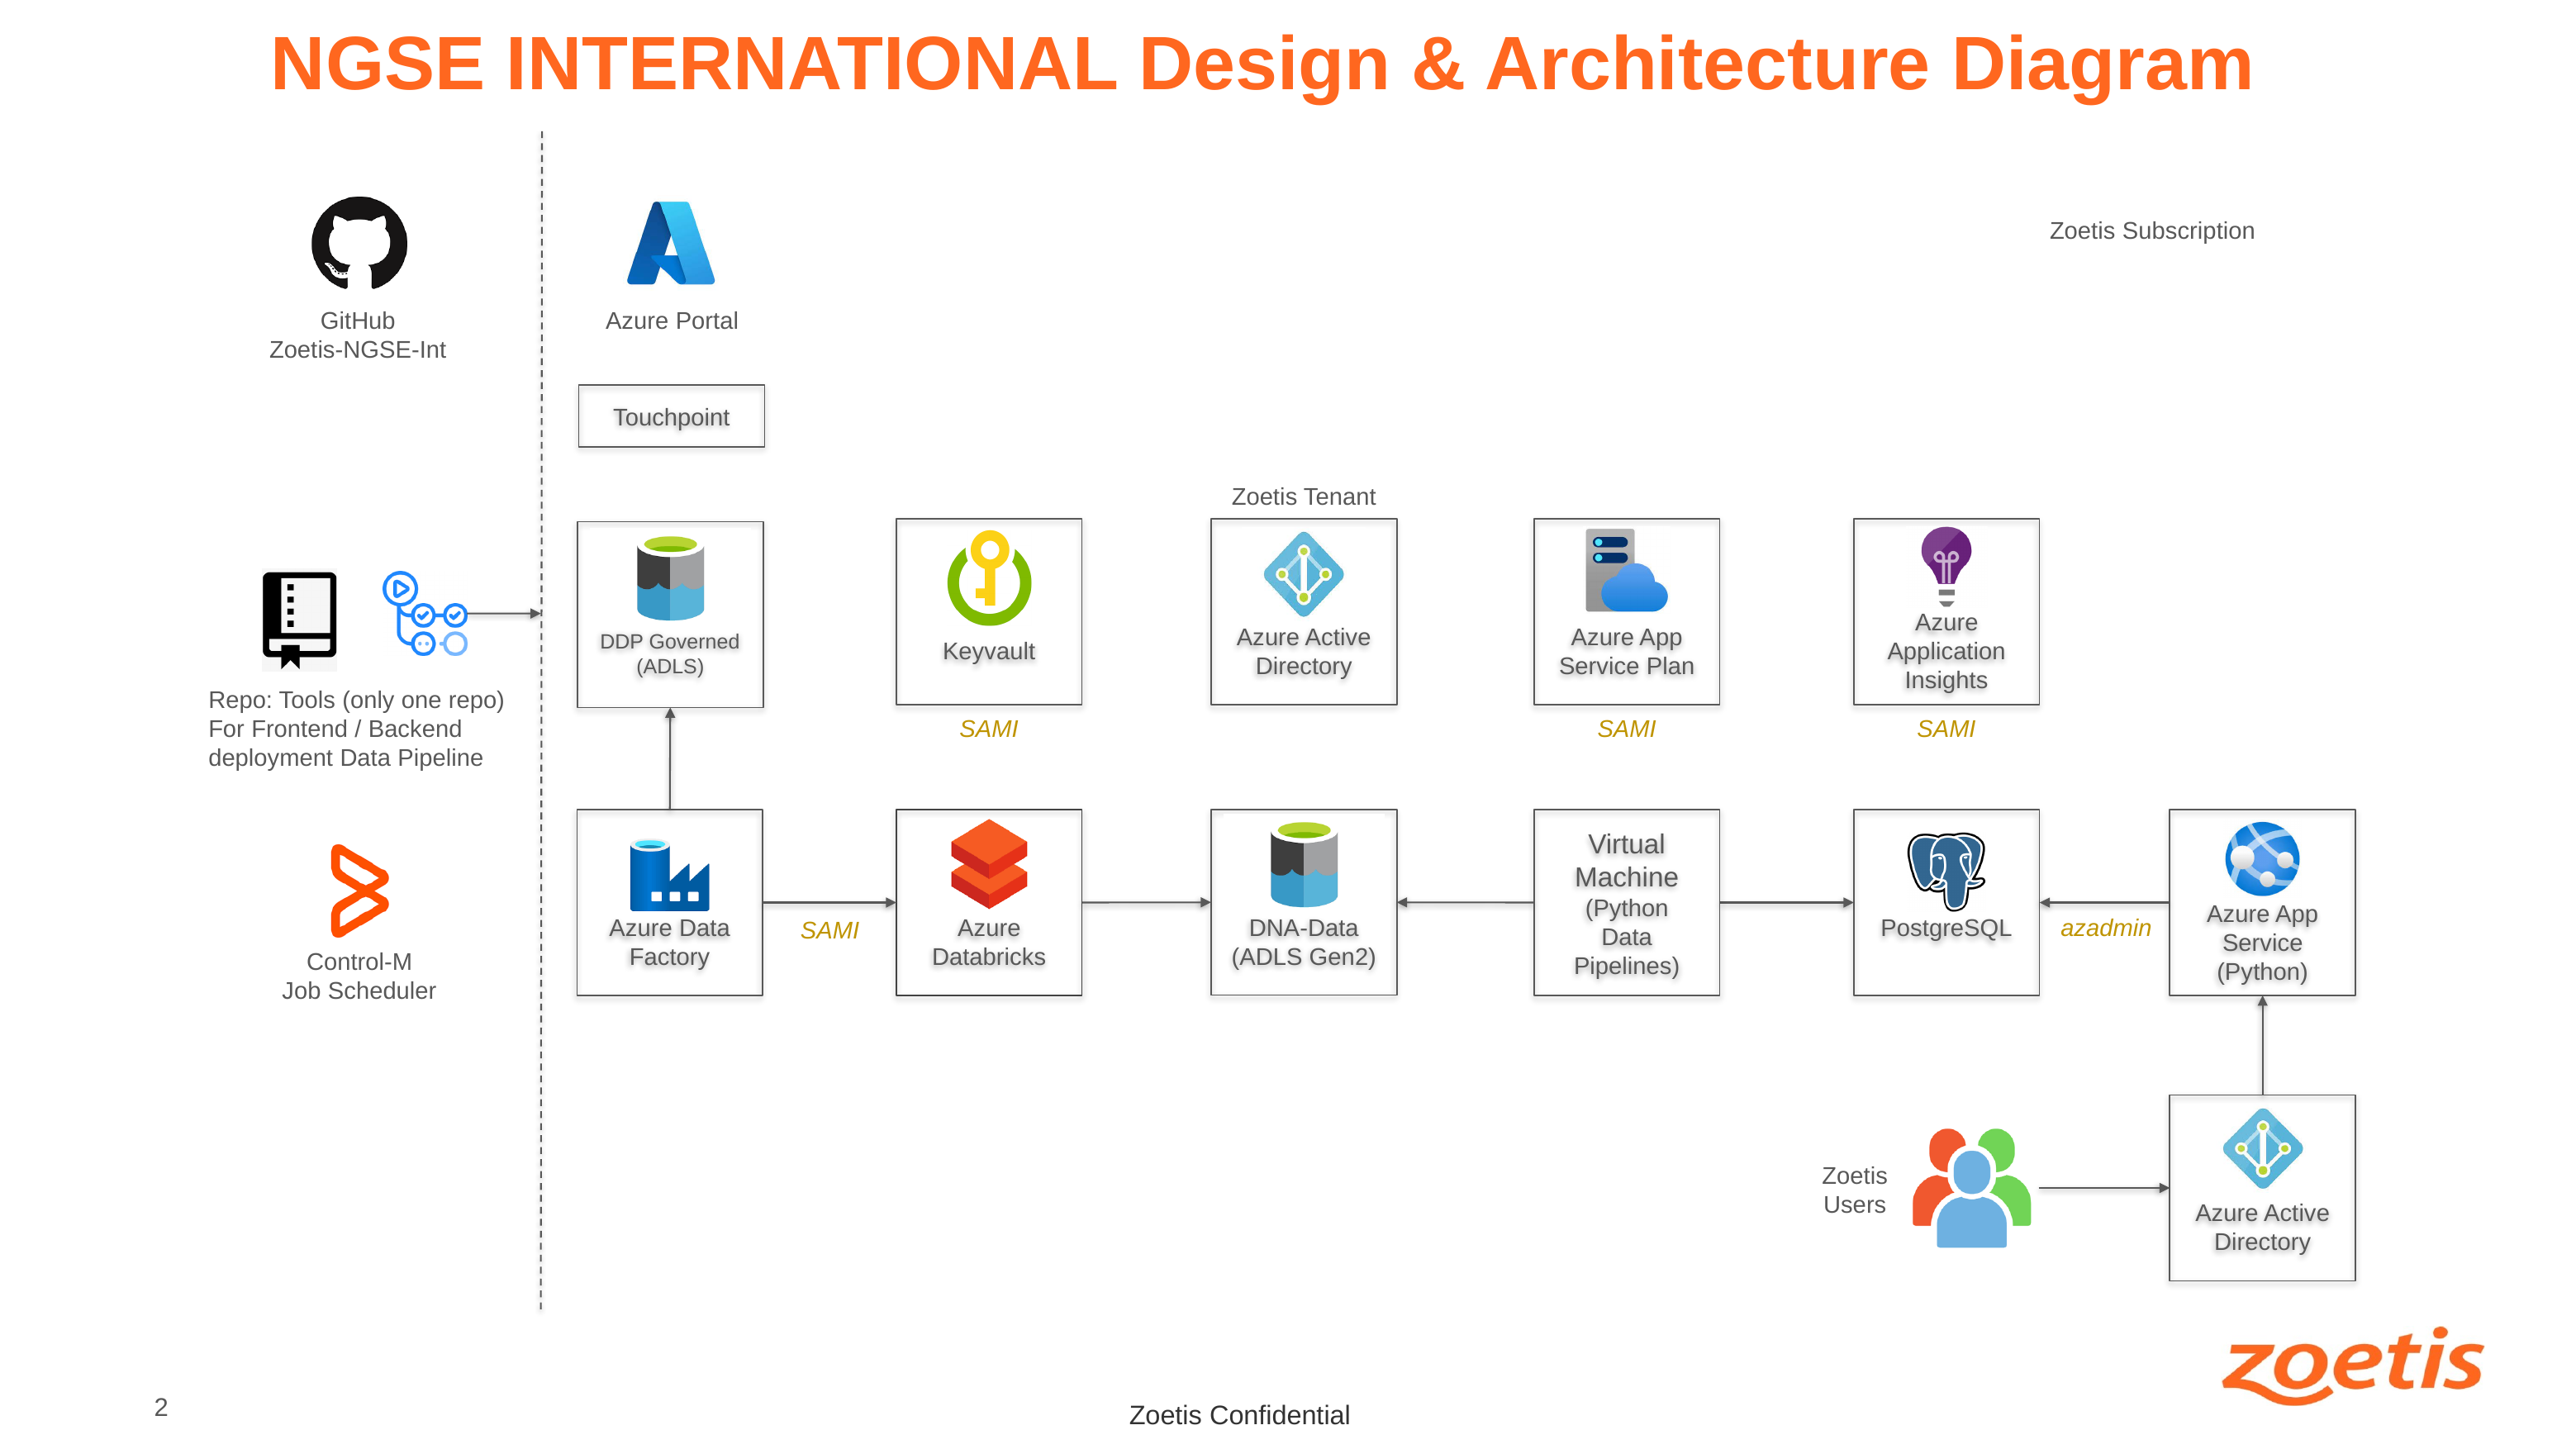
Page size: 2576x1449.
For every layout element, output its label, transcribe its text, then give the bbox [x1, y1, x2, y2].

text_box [196, 131, 2356, 1314]
picture [2221, 1326, 2485, 1406]
text_box NGSE INTERNATIONAL Design & Architecture Diagram [20, 7, 2508, 103]
